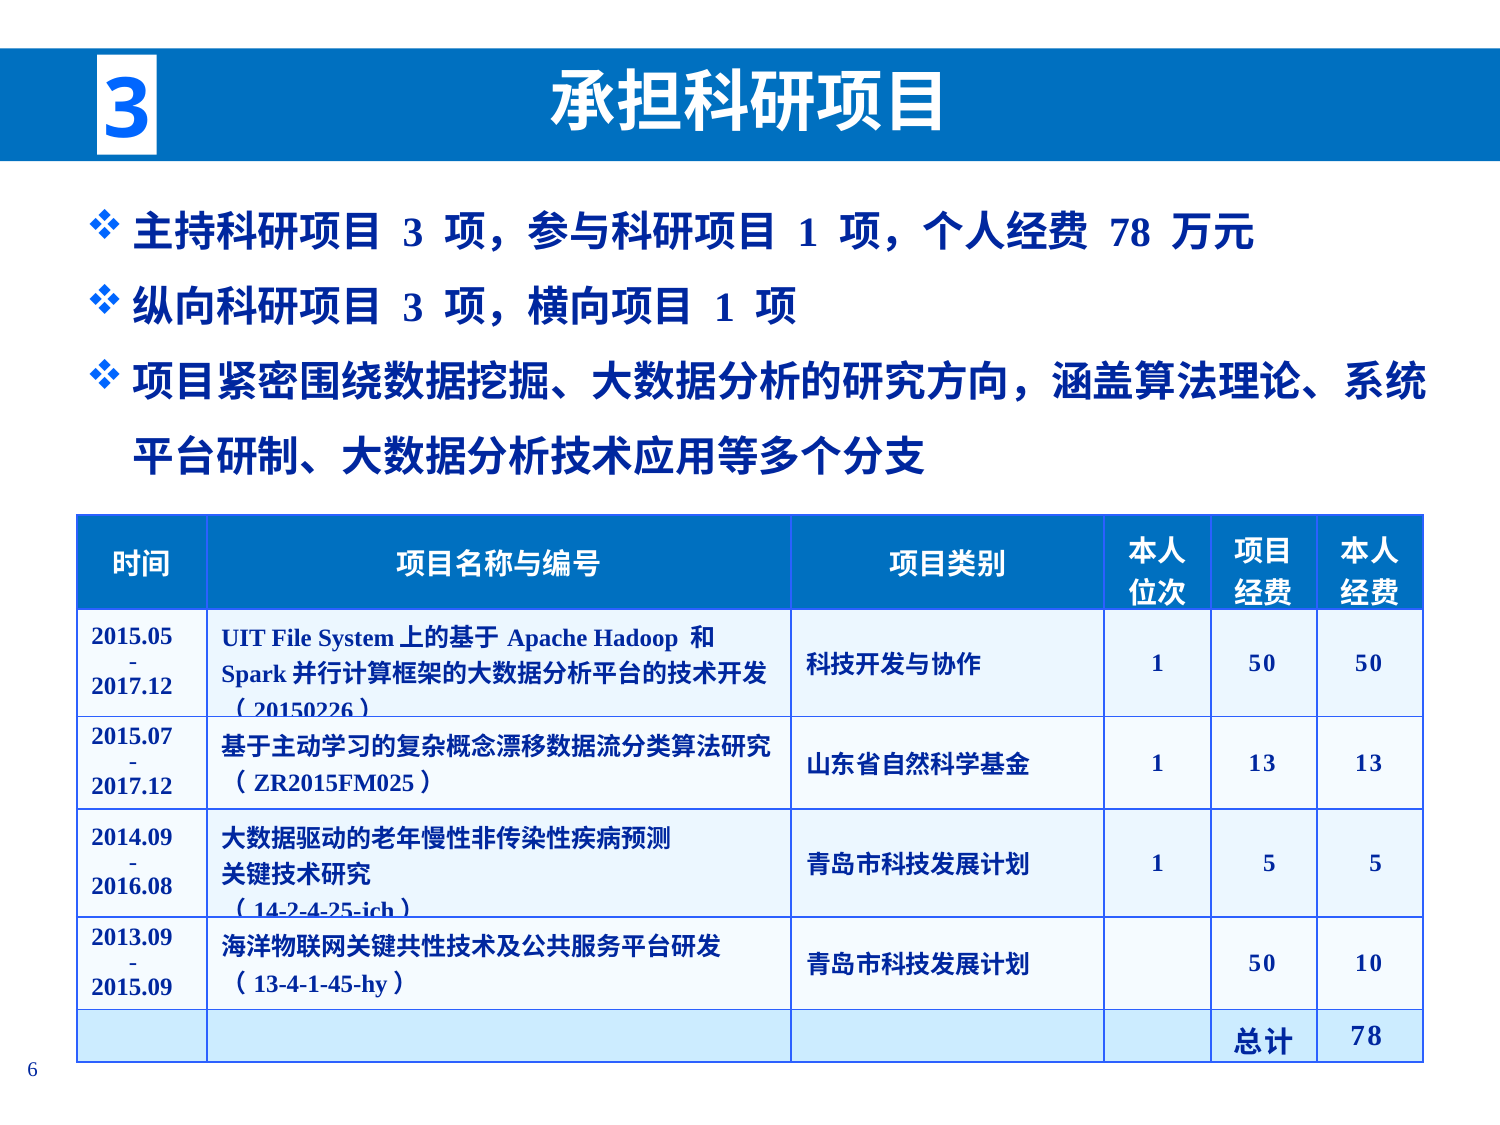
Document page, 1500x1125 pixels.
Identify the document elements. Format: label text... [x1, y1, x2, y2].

table_header 项目经费 [1212, 516, 1316, 608]
table_cell 2014.09 - 2016.08 [78, 810, 206, 916]
list 主持科研项目 3 项，参与科研项目 1 项，个人经费 78 万元 纵向科研项目 3 项，横向项目 1 项 项目紧密围绕数据挖掘、大数据分析的研究方向，涵盖算法理论、系统平台研制、大数据分析技术应用等多个分支 [62, 172, 1459, 1101]
table_cell [792, 1010, 1103, 1061]
table_cell 青岛市科技发展计划 [792, 918, 1103, 1009]
table_cell [1105, 918, 1210, 1009]
table_cell 50 [1318, 610, 1422, 716]
table_cell 1 [1105, 610, 1210, 716]
table_cell UIT File System上的基于Apache Hadoop 和 Spark并行计算框架的大数据分析平台的技术开发 （20150226） [208, 610, 790, 716]
table_cell 基于主动学习的复杂概念漂移数据流分类算法研究（ZR2015FM025） [208, 717, 790, 808]
table_header 时间 [78, 516, 206, 608]
table_cell 大数据驱动的老年慢性非传染性疾病预测 关键技术研究 （14-2-4-25-jch） [208, 810, 790, 916]
table_cell 2015.07 - 2017.12 [78, 717, 206, 808]
table_cell 5 [1212, 810, 1316, 916]
table_header 项目类别 [792, 516, 1103, 608]
text_box 3 [97, 54, 157, 155]
table_cell 50 [1212, 610, 1316, 716]
table_cell 5 [1318, 810, 1422, 916]
table_cell 13 [1212, 717, 1316, 808]
table_header 本人经费 [1318, 516, 1422, 608]
table_cell 10 [1318, 918, 1422, 1009]
table_cell [1105, 1010, 1210, 1061]
table_cell 总计 [1212, 1010, 1316, 1061]
table_cell 2013.09 - 2015.09 [78, 918, 206, 1009]
table_cell 山东省自然科学基金 [792, 717, 1103, 808]
title 承担科研项目 [0, 48, 1500, 162]
table_cell 1 [1105, 810, 1210, 916]
table_cell 海洋物联网关键共性技术及公共服务平台研发 （13-4-1-45-hy） [208, 918, 790, 1009]
table_cell 2015.05 - 2017.12 [78, 610, 206, 716]
table_cell [208, 1010, 790, 1061]
table_header 项目名称与编号 [208, 516, 790, 608]
table_cell 13 [1318, 717, 1422, 808]
table_cell 50 [1212, 918, 1316, 1009]
table_cell 青岛市科技发展计划 [792, 810, 1103, 916]
table_cell [78, 1010, 206, 1061]
table_cell 科技开发与协作 [792, 610, 1103, 716]
table_cell 78 [1318, 1010, 1422, 1061]
table_header 本人位次 [1105, 516, 1210, 608]
table_cell 1 [1105, 717, 1210, 808]
